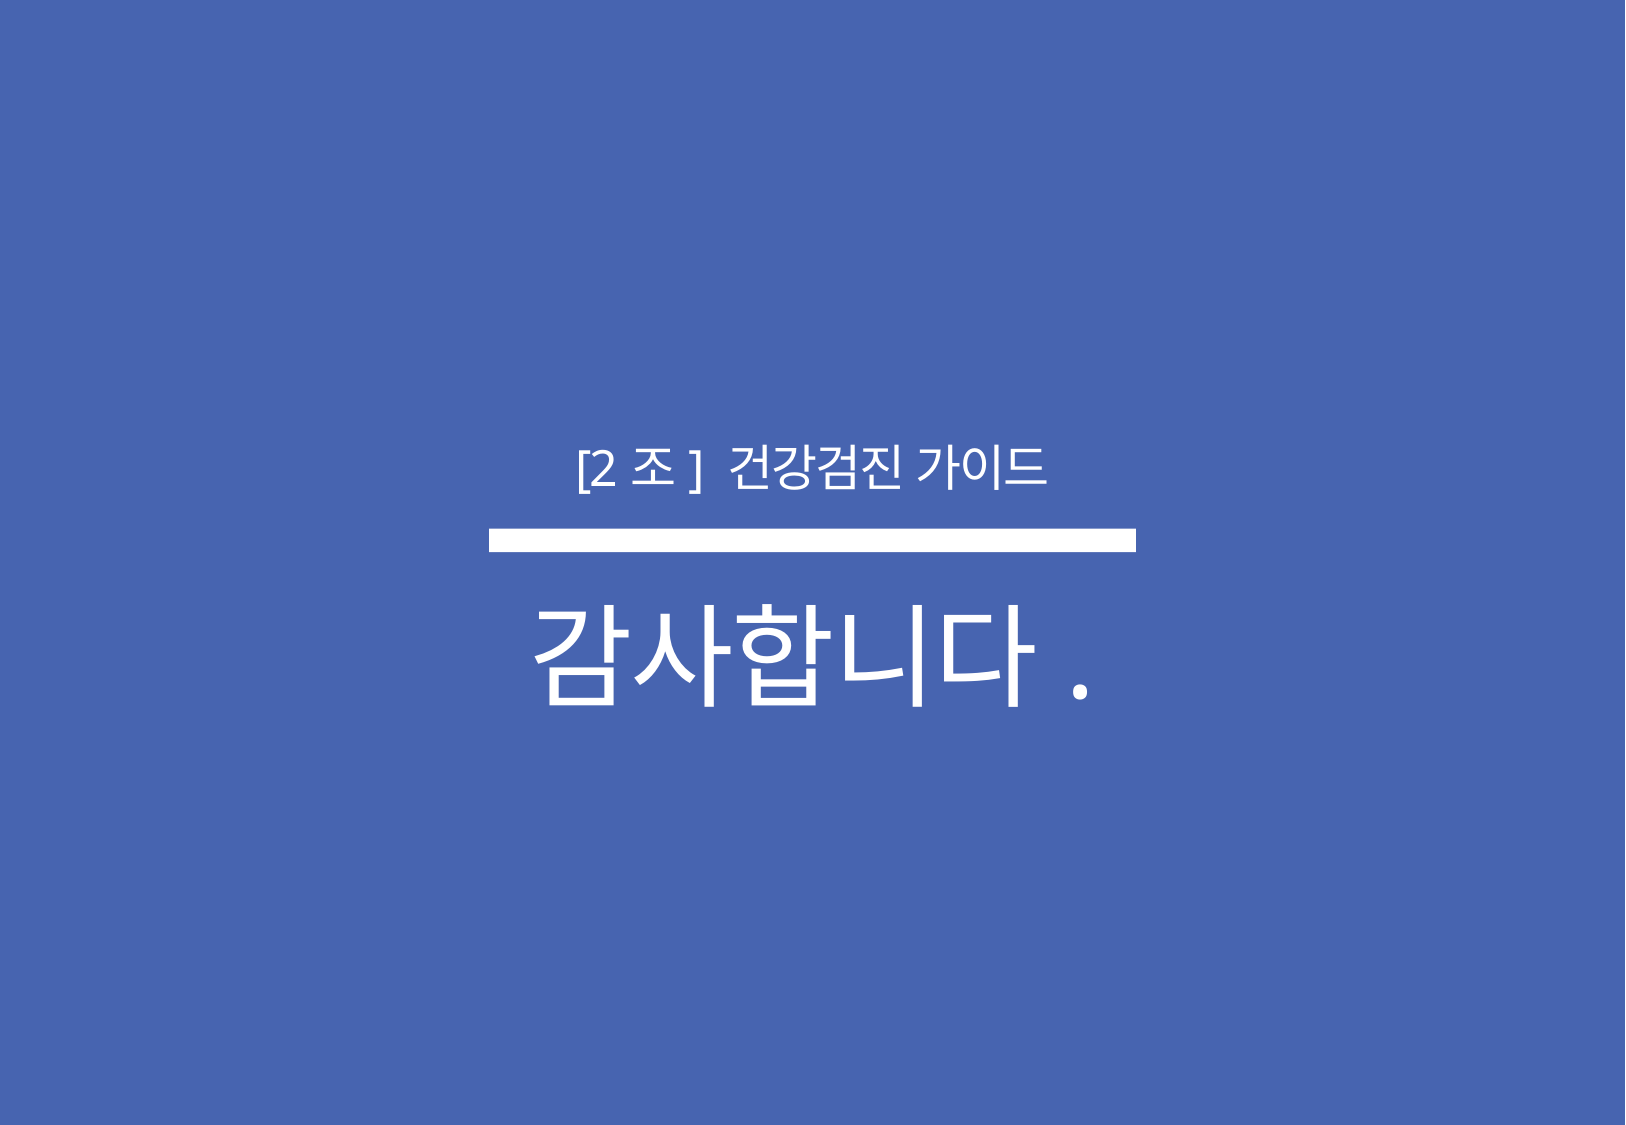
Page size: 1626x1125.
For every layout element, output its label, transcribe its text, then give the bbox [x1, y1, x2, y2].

text_box [487, 527, 1138, 554]
text_box [2조] 건강검진 가이드 [560, 428, 1065, 504]
text_box 감사합니다. [514, 578, 1111, 729]
